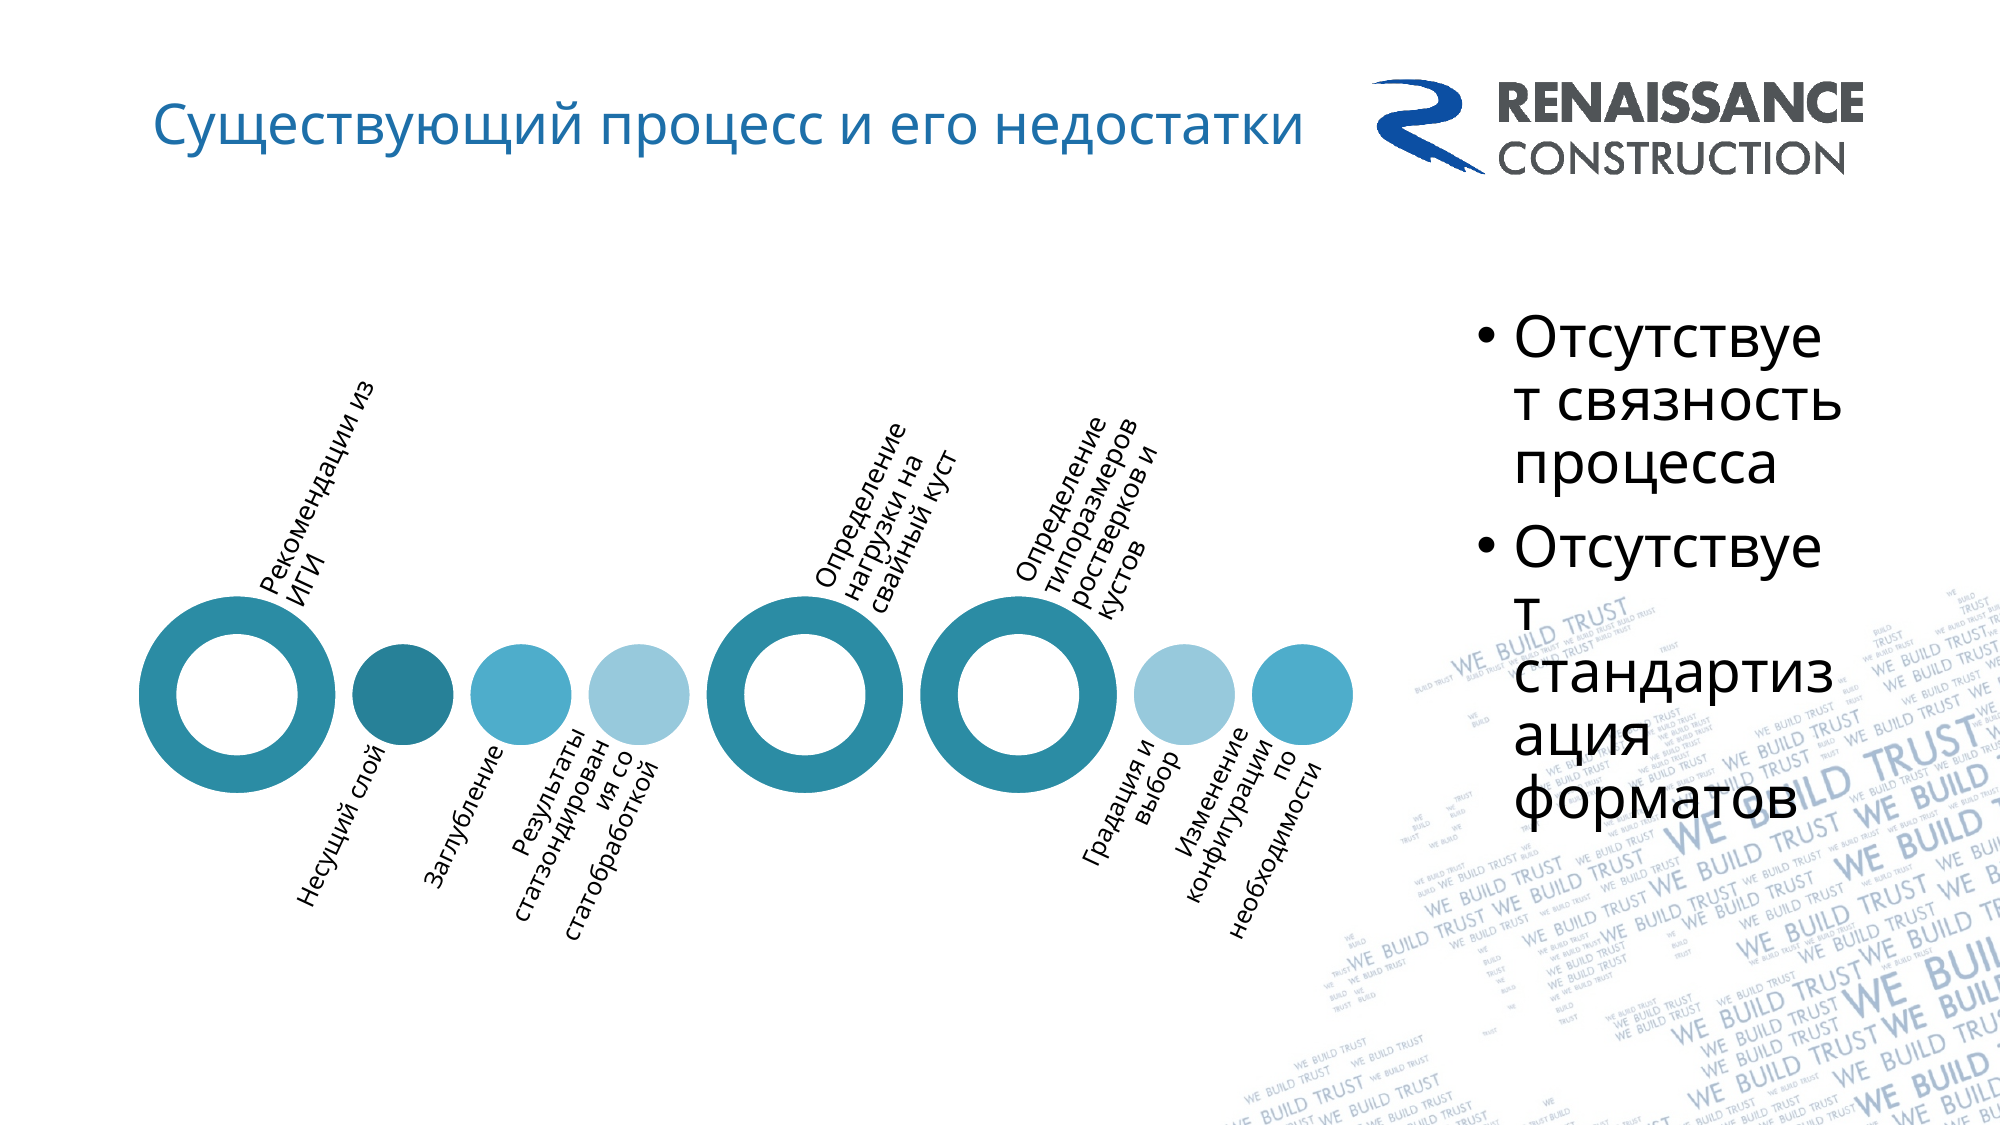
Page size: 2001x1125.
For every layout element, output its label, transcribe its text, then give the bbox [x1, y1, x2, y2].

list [137, 299, 1462, 1014]
title Существующий процесс и его недостатки [137, 59, 1338, 192]
picture [1372, 77, 1863, 175]
list Отсутствует связность процесса Отсутствует стандартизация форматов [1462, 299, 1863, 1014]
